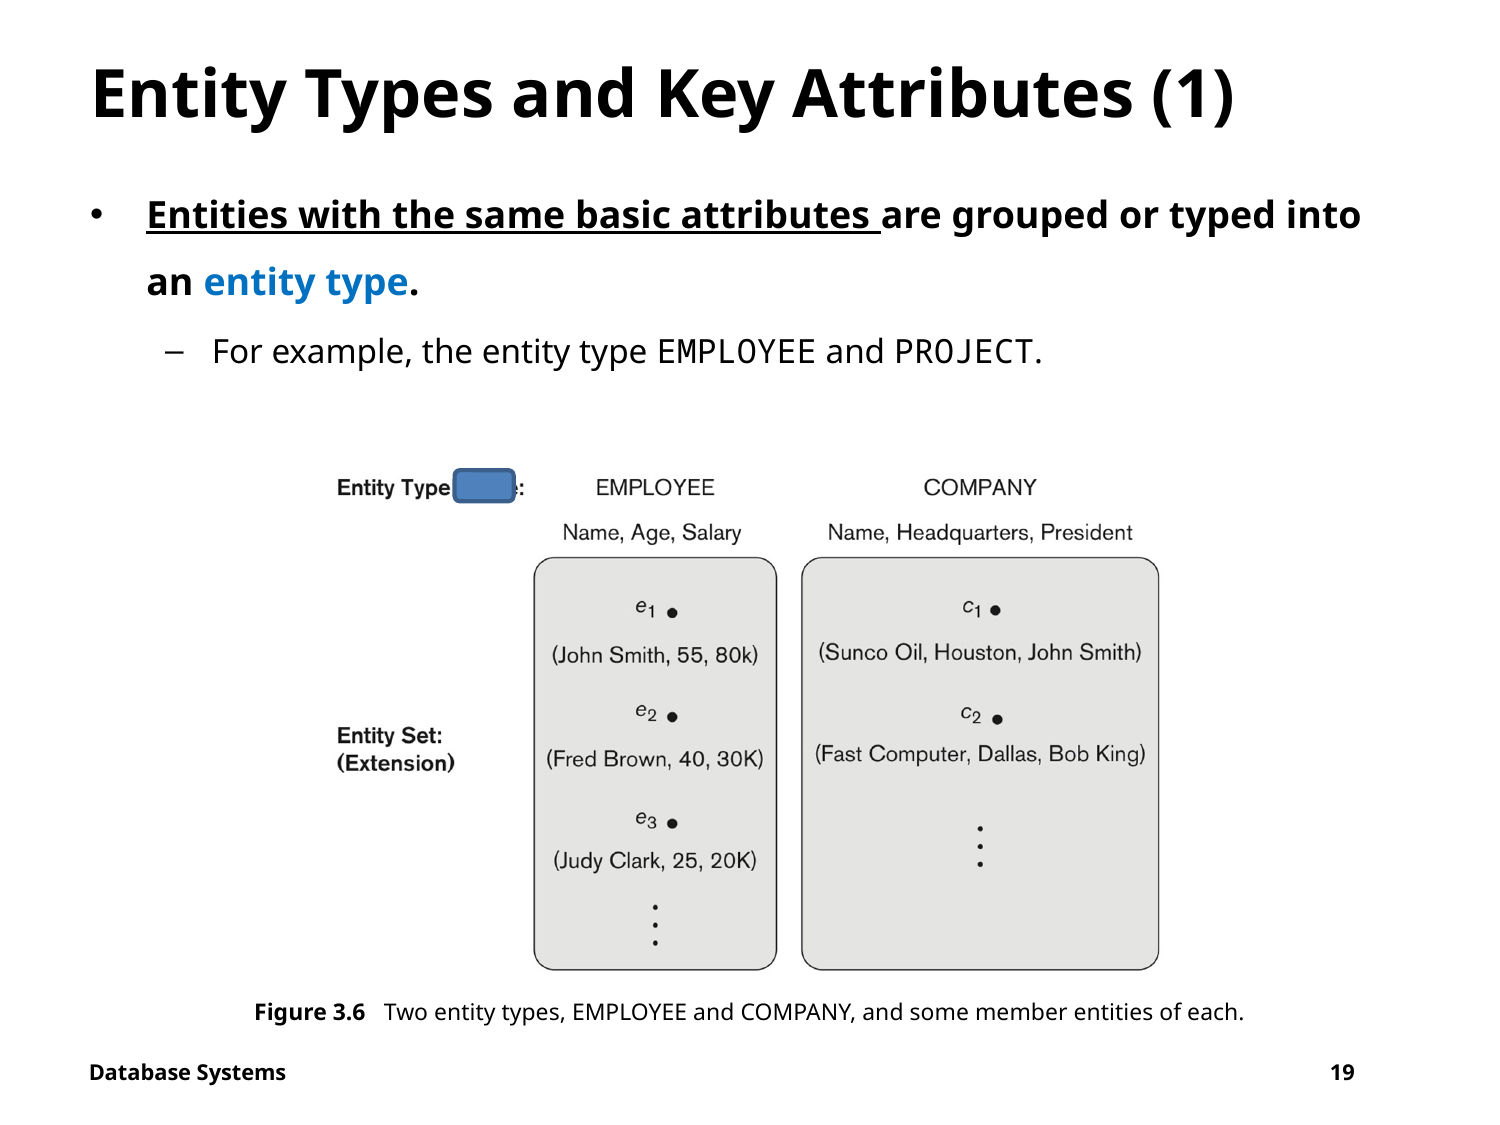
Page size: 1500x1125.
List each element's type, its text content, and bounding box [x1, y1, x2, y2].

title Entity Types and Key Attributes (1) [75, 45, 1425, 138]
text_box Figure 3.6 Two entity types, EMPLOYEE and COMPANY, and some member entities of each. [177, 975, 1323, 1047]
list Entities with the same basic attributes are grouped or typed into an entity type. For example, the entity type EMPLOYEE and PROJECT. [75, 160, 1425, 1035]
picture [332, 469, 1168, 977]
